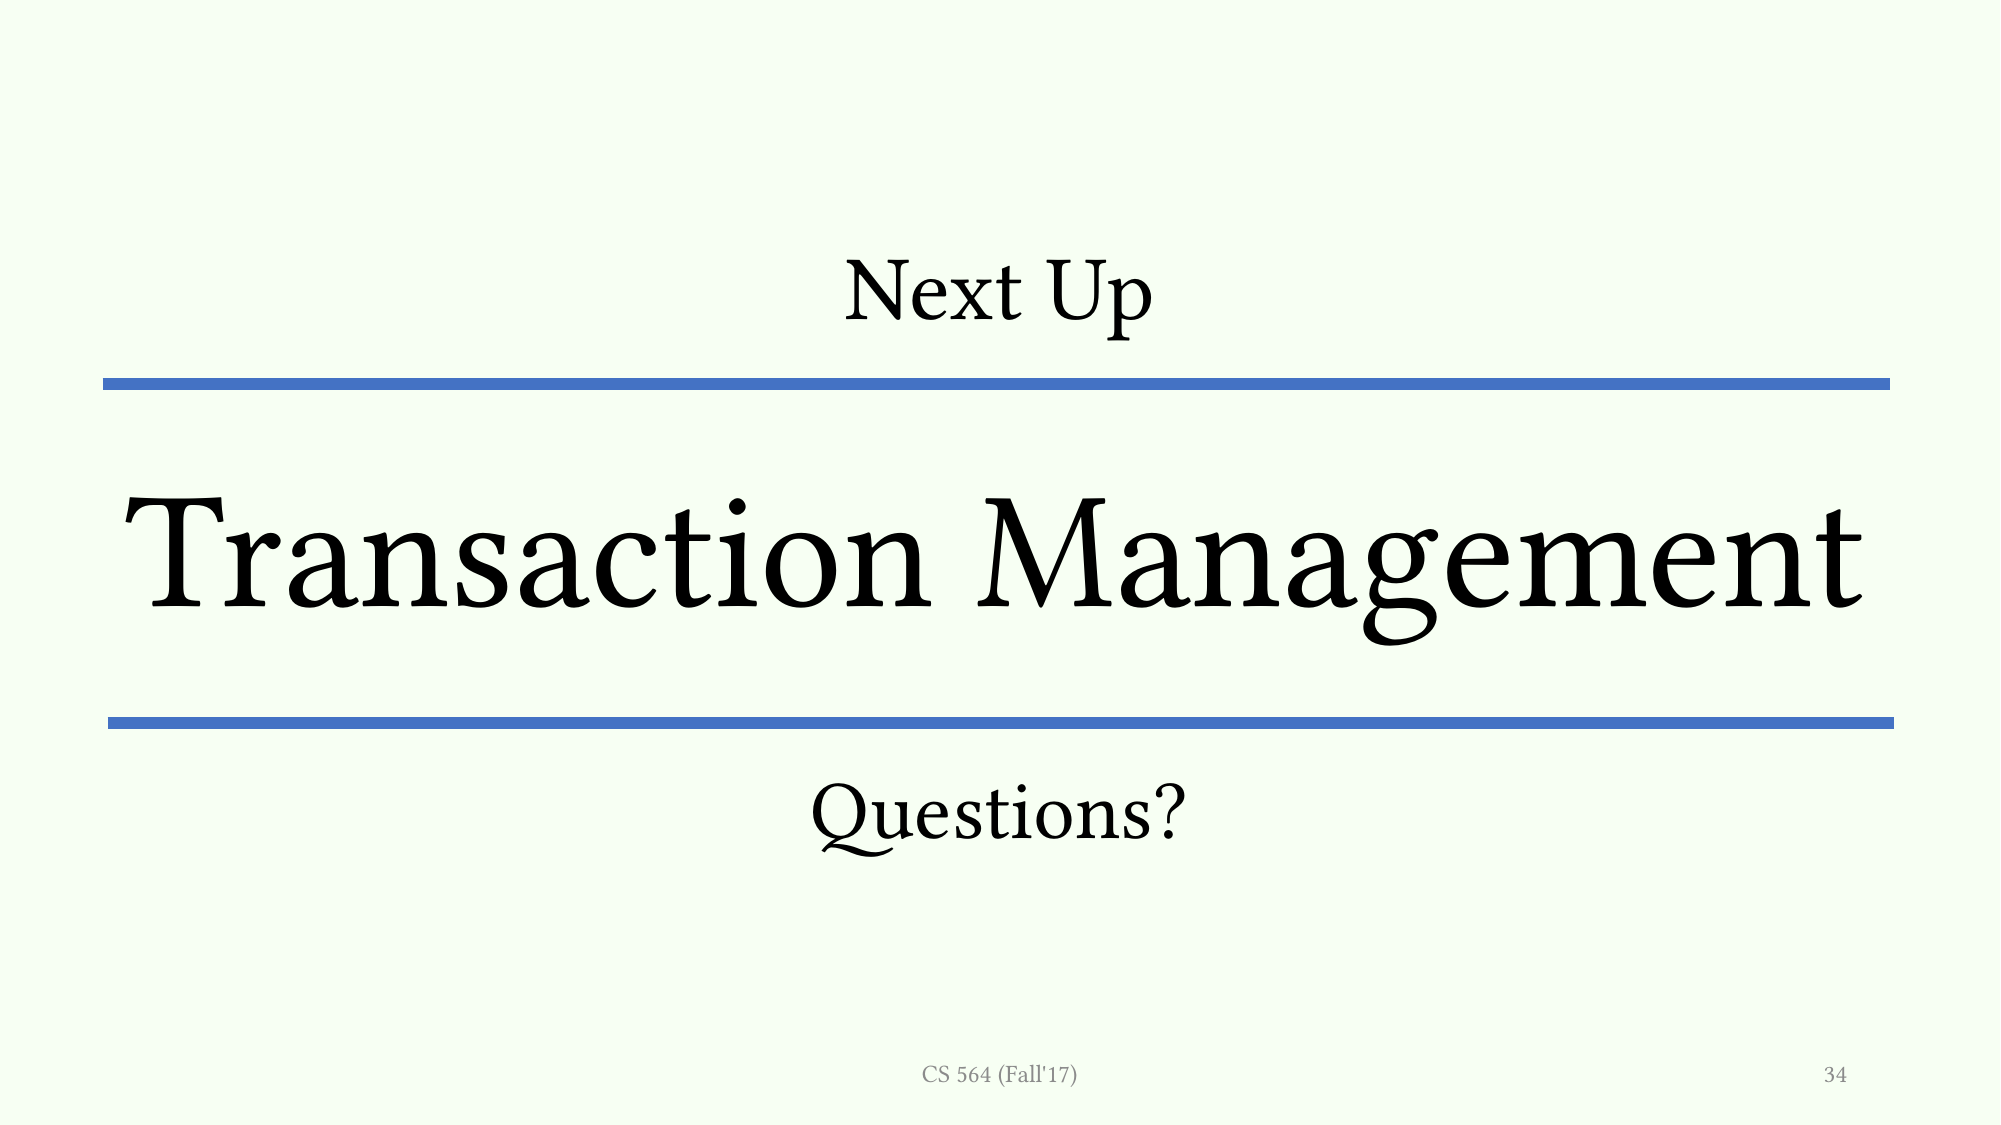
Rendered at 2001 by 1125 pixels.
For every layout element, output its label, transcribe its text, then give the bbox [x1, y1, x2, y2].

title Transaction Management [102, 384, 1890, 651]
list Next Up [105, 232, 1895, 348]
text_box Questions? [105, 759, 1895, 902]
footer CS 564 (Fall'17) [662, 1042, 1338, 1103]
slide_number 34 [1412, 1042, 1863, 1103]
